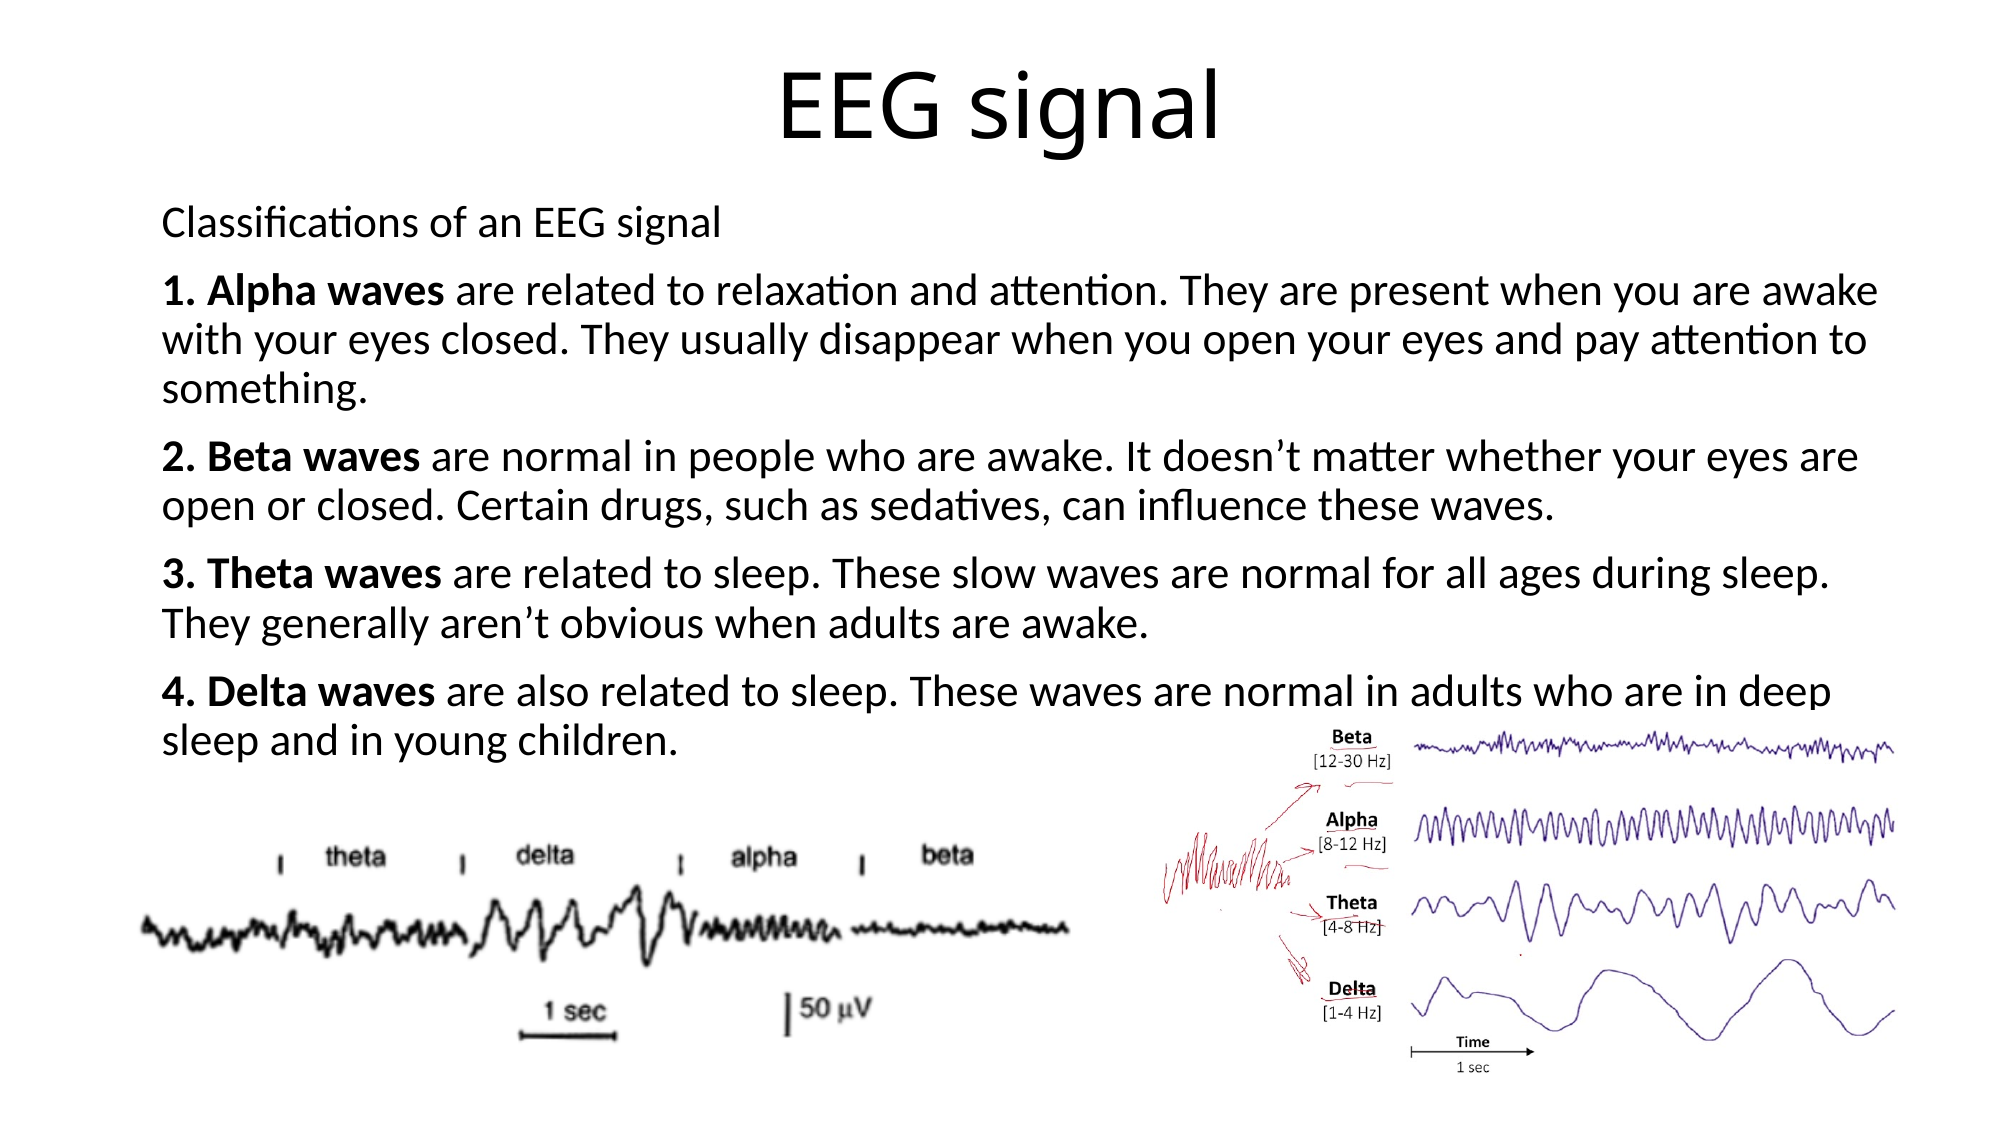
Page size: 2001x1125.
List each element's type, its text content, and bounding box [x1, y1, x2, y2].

picture [100, 710, 1953, 1096]
title EEG signal [137, 0, 1863, 218]
list Classifications of an EEG signal 1. Alpha waves are related to relaxation and attention. They are present when you are awake with your eyes closed. They usually disappear when you open your eyes and pay attention to something. 2. Beta waves are normal in people who are awake. It doesn’t matter whether your eyes are open or closed. Certain drugs, such as sedatives, can influence these waves. 3. Theta waves are related to sleep. These slow waves are normal for all ages during sleep. They generally aren’t obvious when adults are awake. 4. Delta waves are also related to sleep. These waves are normal in adults who are in deep sleep and in young children. [146, 190, 1928, 773]
